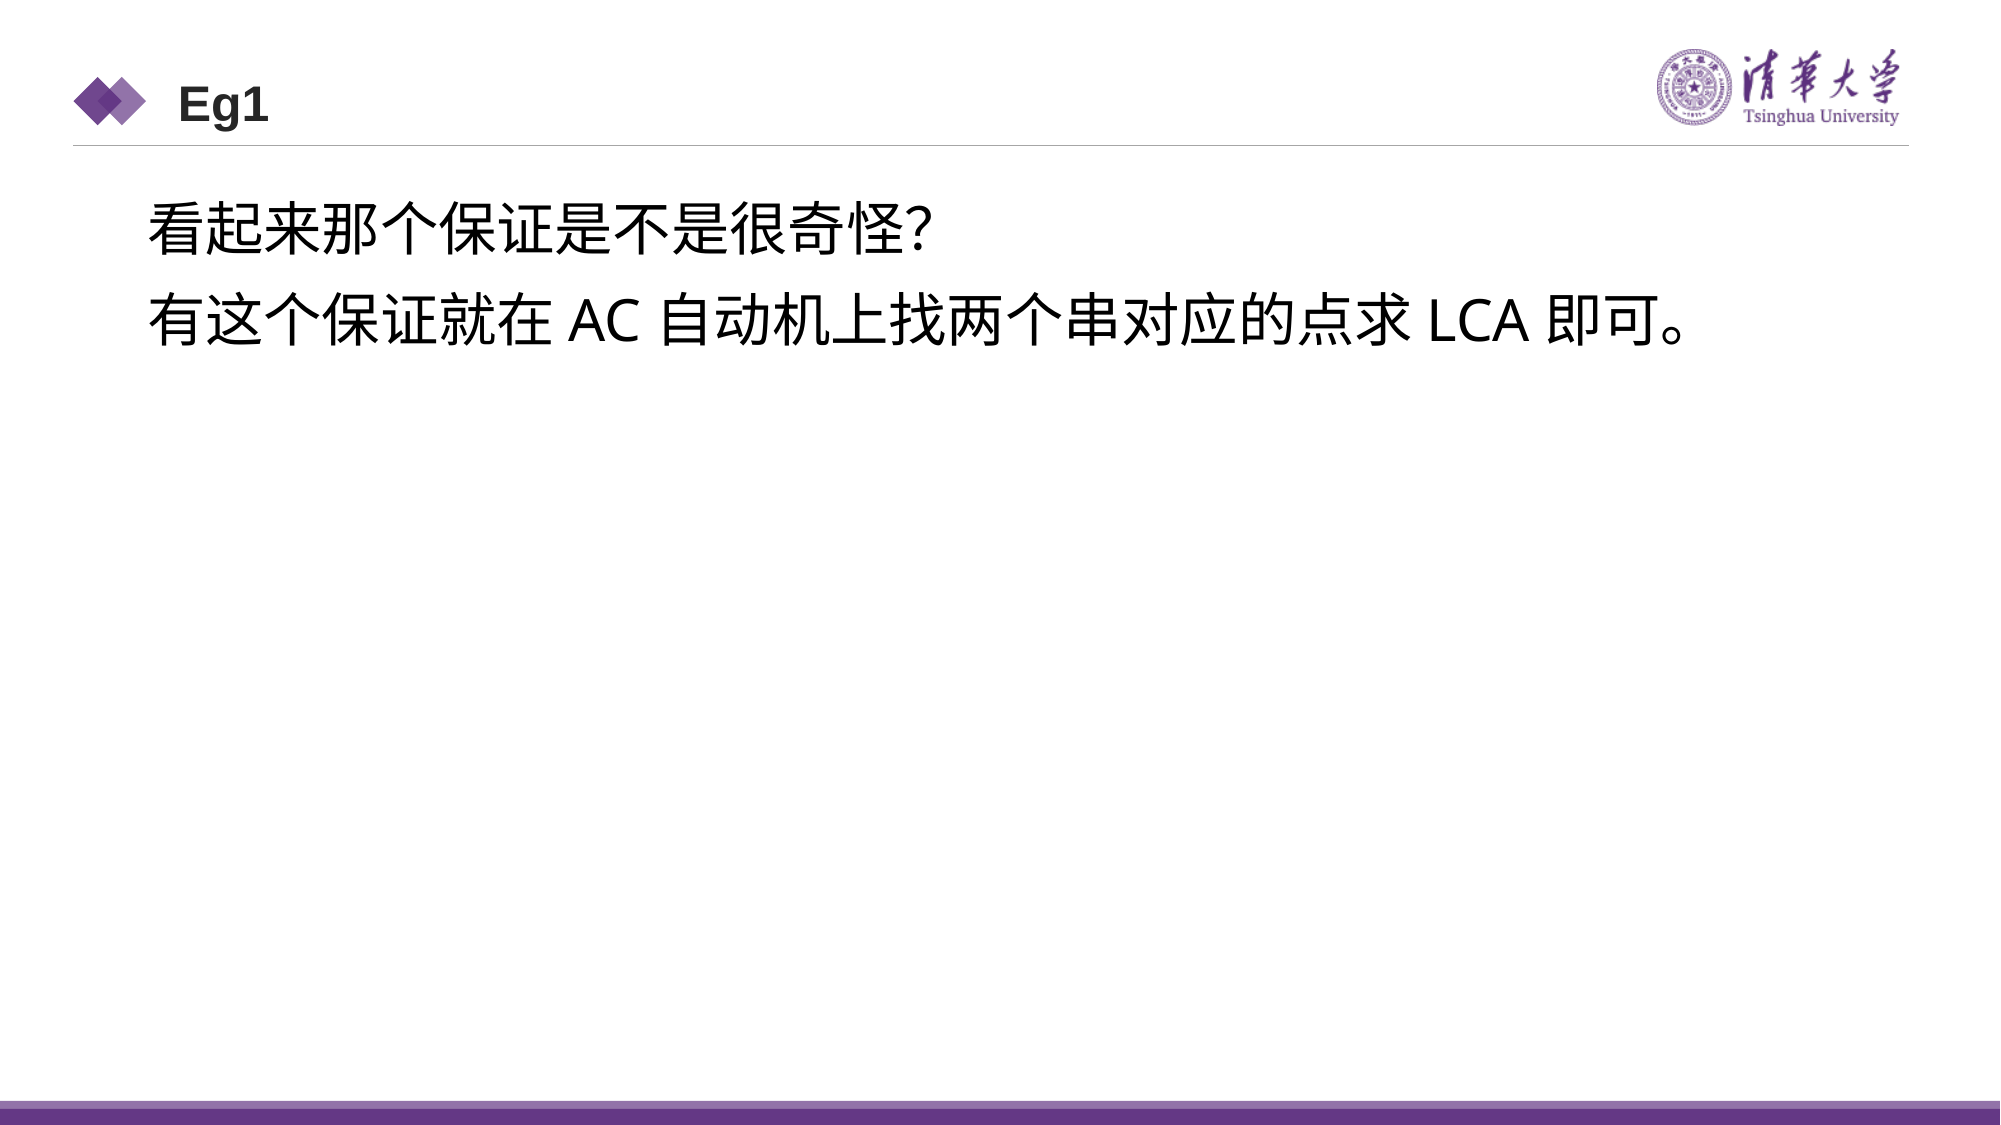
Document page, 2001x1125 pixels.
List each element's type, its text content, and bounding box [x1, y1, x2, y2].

text_box 看起来那个保证是不是很奇怪？ 有这个保证就在AC自动机上找两个串对应的点求LCA即可。 [133, 164, 1897, 360]
text_box Eg1 [163, 64, 285, 140]
picture [1657, 49, 1903, 126]
